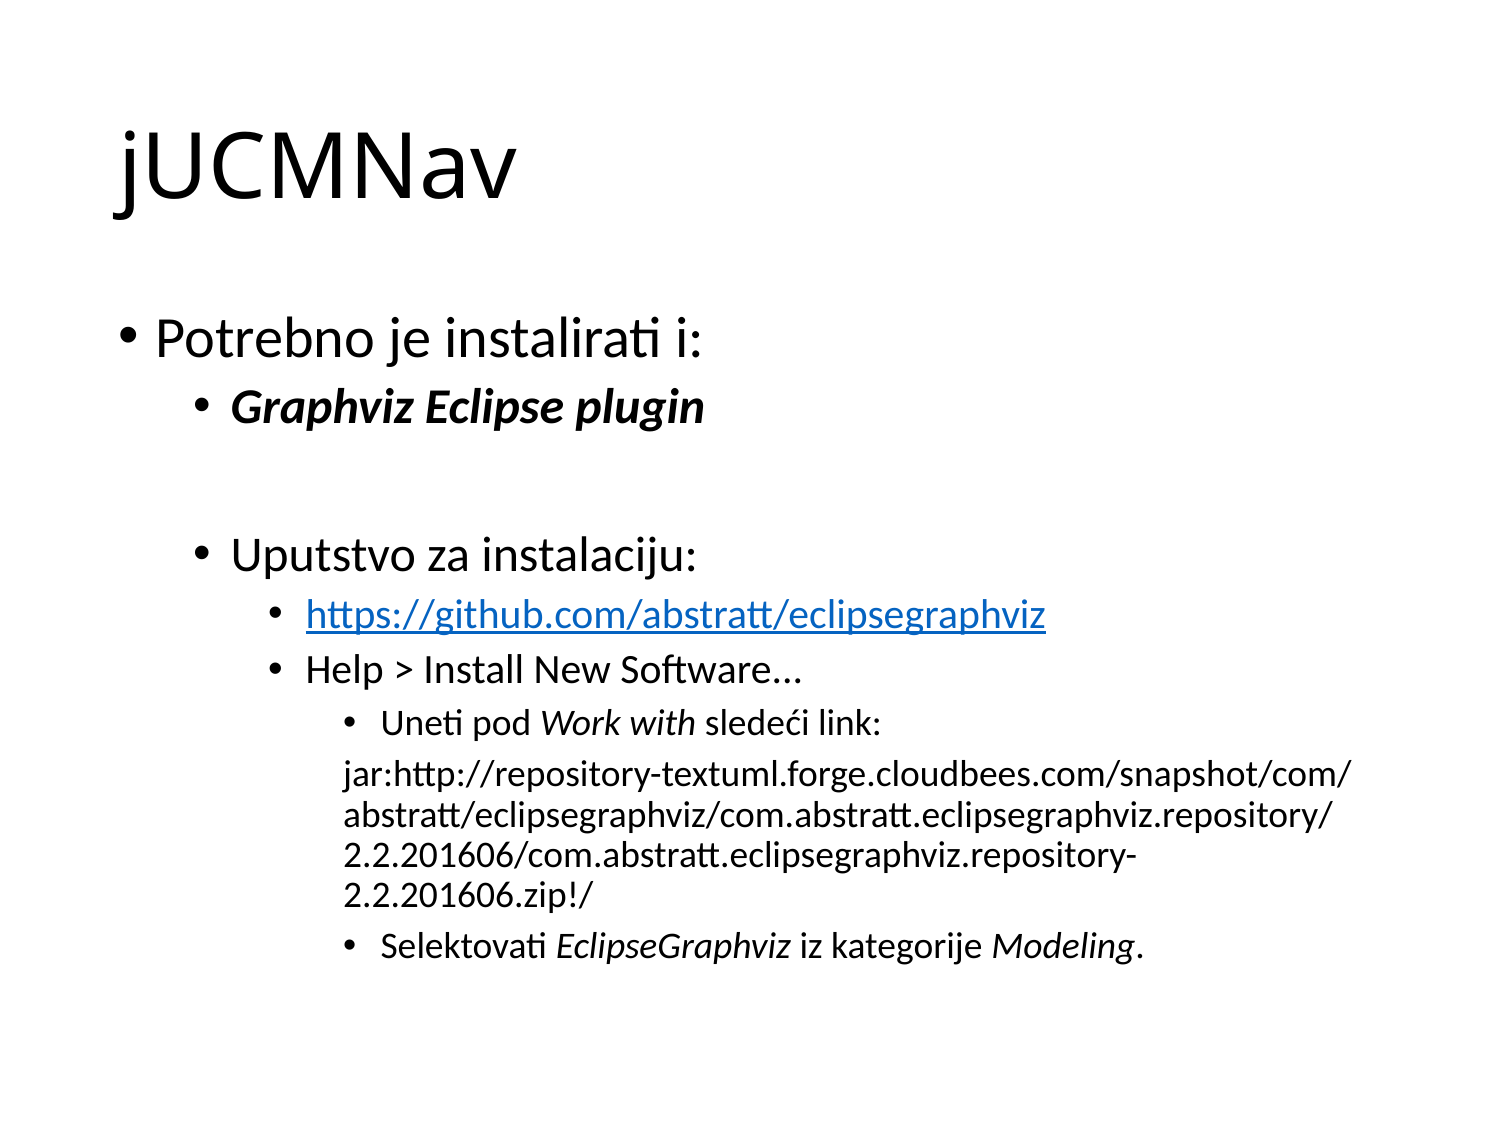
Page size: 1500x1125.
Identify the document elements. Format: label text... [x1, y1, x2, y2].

list Potrebno je instalirati i: Graphviz Eclipse plugin Uputstvo za instalaciju: https://github.com/abstratt/eclipsegraphviz Help > Install New Software... Uneti pod Work with sledeći link: jar:http://repository-textuml.forge.cloudbees.com/snapshot/com/abstratt/eclipsegraphviz/com.abstratt.eclipsegraphviz.repository/2.2.201606/com.abstratt.eclipsegraphviz.repository-2.2.201606.zip!/ Selektovati EclipseGraphviz iz kategorije Modeling. [103, 299, 1397, 1014]
title jUCMNav [103, 59, 1397, 278]
